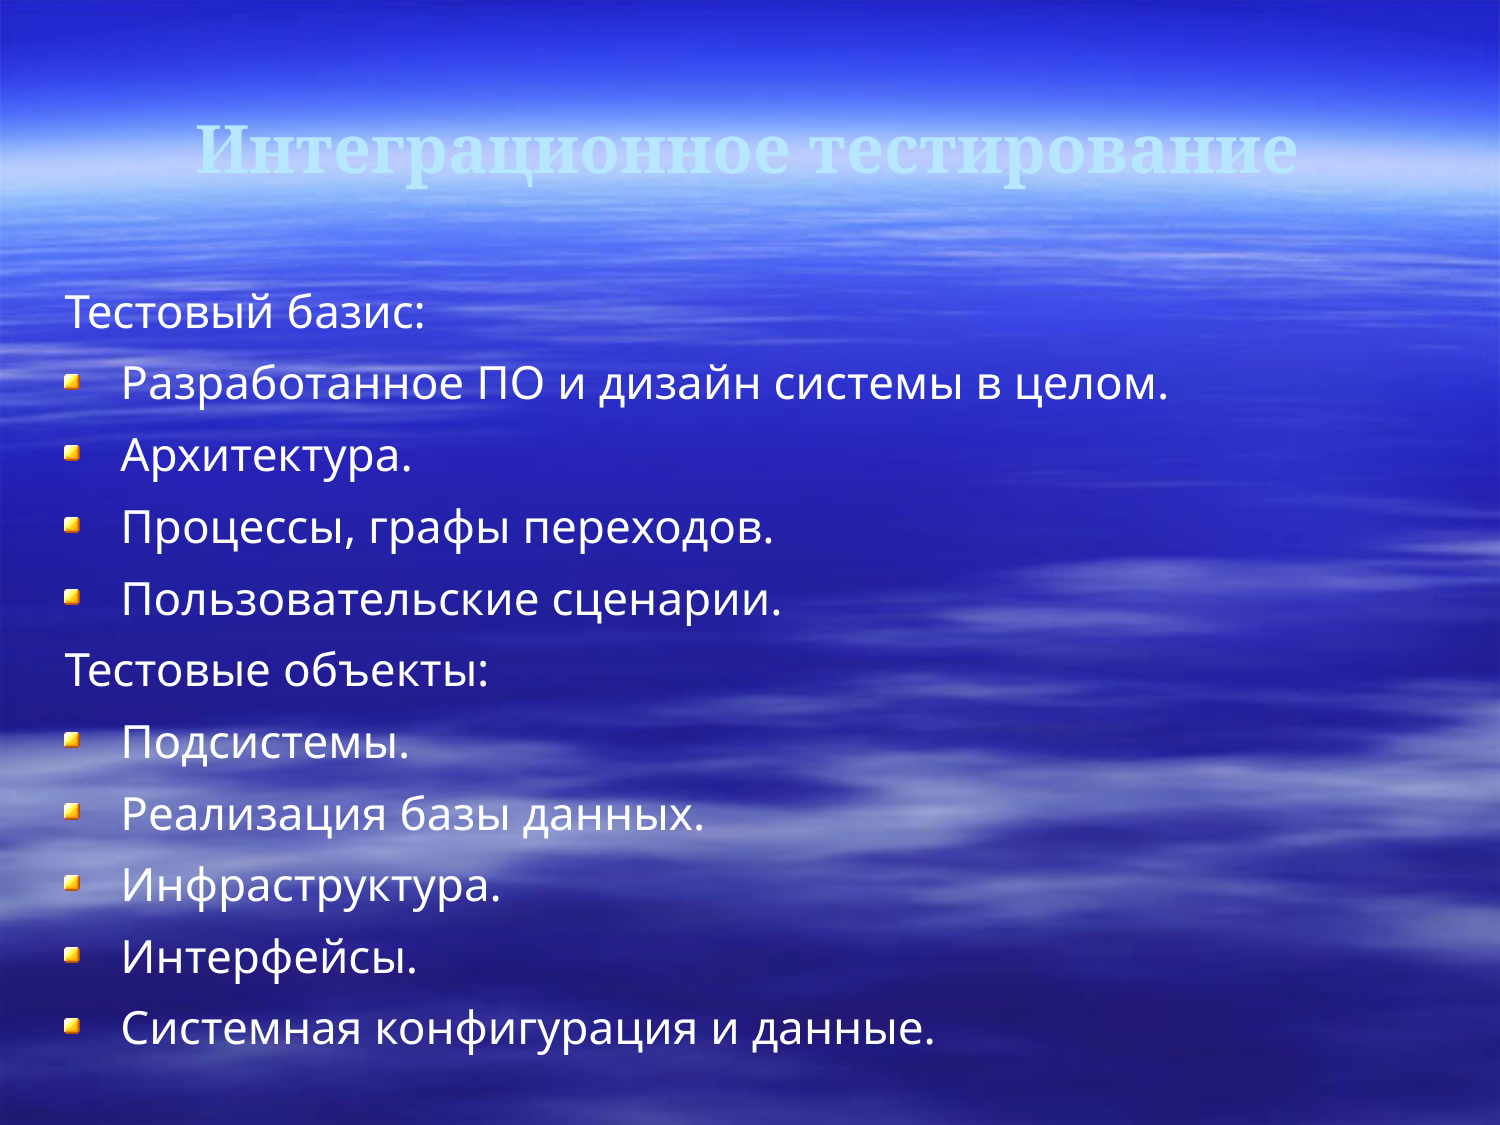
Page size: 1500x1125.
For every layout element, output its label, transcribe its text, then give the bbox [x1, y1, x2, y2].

title Интеграционное тестирование [49, 28, 1446, 264]
picture [0, 0, 1500, 1125]
text_box Тестовый базис: Разработанное ПО и дизайн системы в целом. Архитектура. Процессы, графы переходов. Пользовательские сценарии. Тестовые объекты: Подсистемы. Реализация базы данных. Инфраструктура. Интерфейсы. Системная конфигурация и данные. [49, 274, 1451, 1062]
